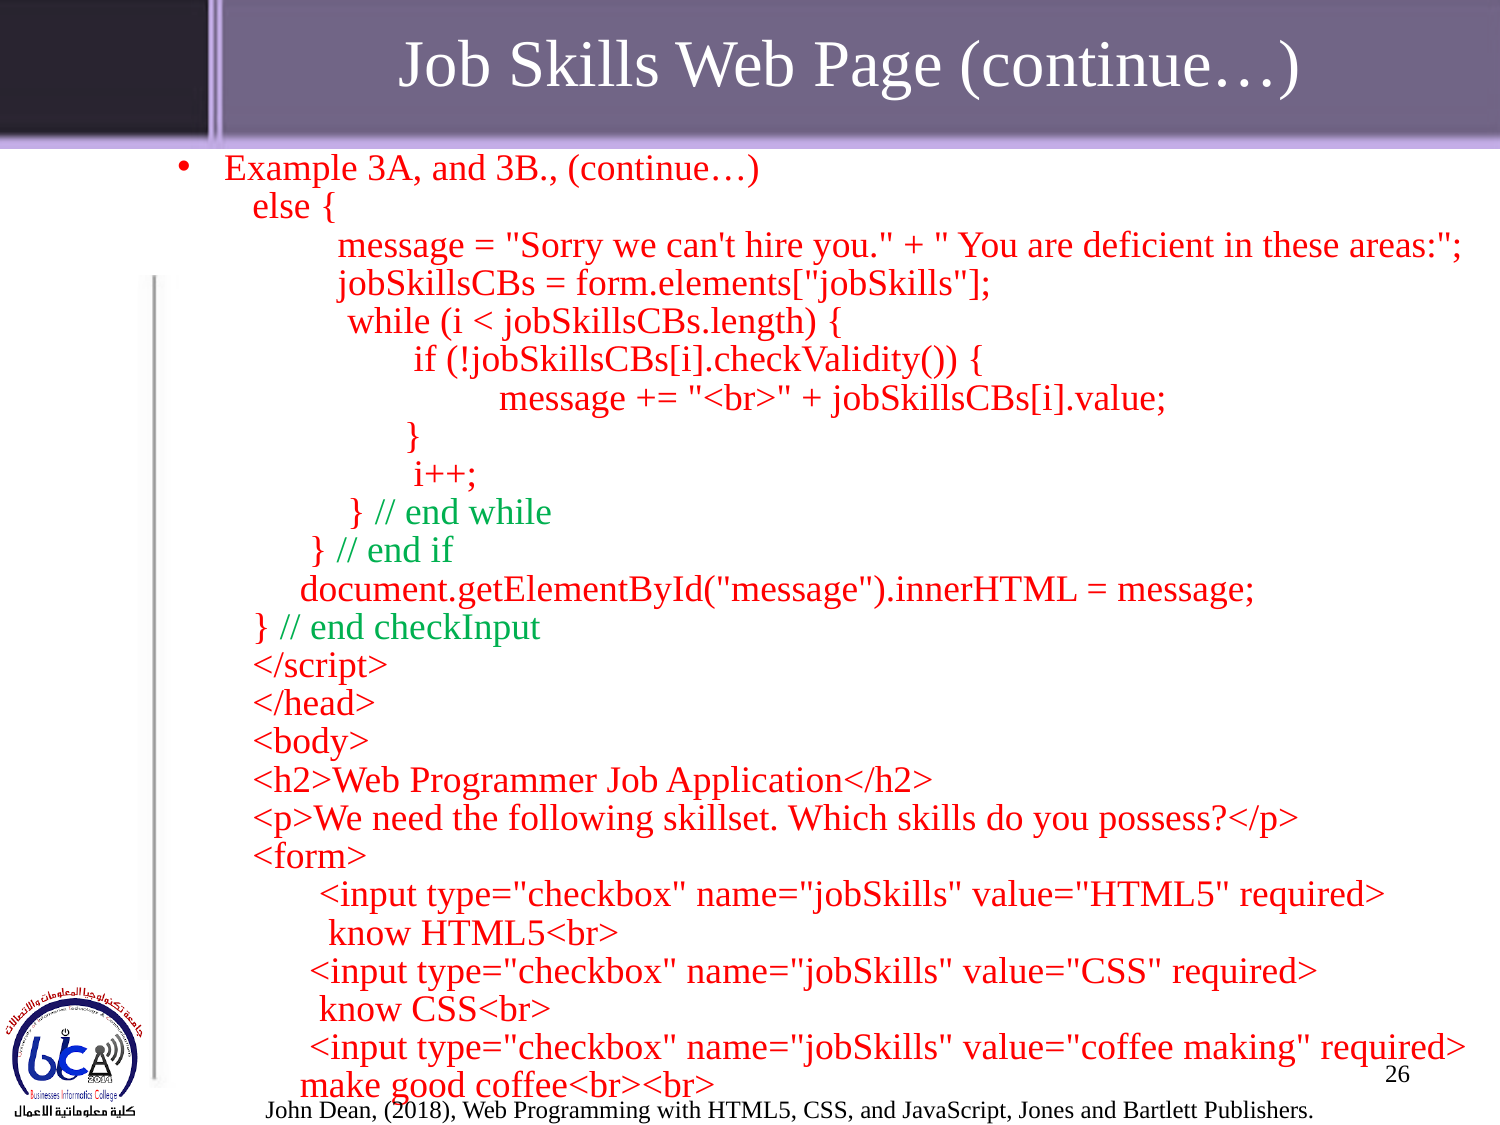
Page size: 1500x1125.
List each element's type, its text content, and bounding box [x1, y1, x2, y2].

footer John Dean, (2018), Web Programming with HTML5, CSS, and JavaScript, Jones and Bartlett Publishers. [212, 1092, 1363, 1125]
picture [0, 275, 179, 1125]
picture [0, 0, 1500, 149]
text_box Example 3A, and 3B., (continue…) else { message = "Sorry we can't hire you." + " You are deficient in these areas:"; jobSkillsCBs = form.elements["jobSkills"]; while (i < jobSkillsCBs.length) { if (!jobSkillsCBs[i].checkValidity()) { message += "<br>" + jobSkillsCBs[i].value; } i++; } // end while } // end if document.getElementById("message").innerHTML = message; } // end checkInput </script> </head> <body> <h2>Web Programmer Job Application</h2> <p>We need the following skillset. Which skills do you possess?</p> <form> <input type="checkbox" name="jobSkills" value="HTML5" required> know HTML5<br> <input type="checkbox" name="jobSkills" value="CSS" required> know CSS<br> <input type="checkbox" name="jobSkills" value="coffee making" required> make good coffee<br><br> [162, 156, 1500, 1113]
